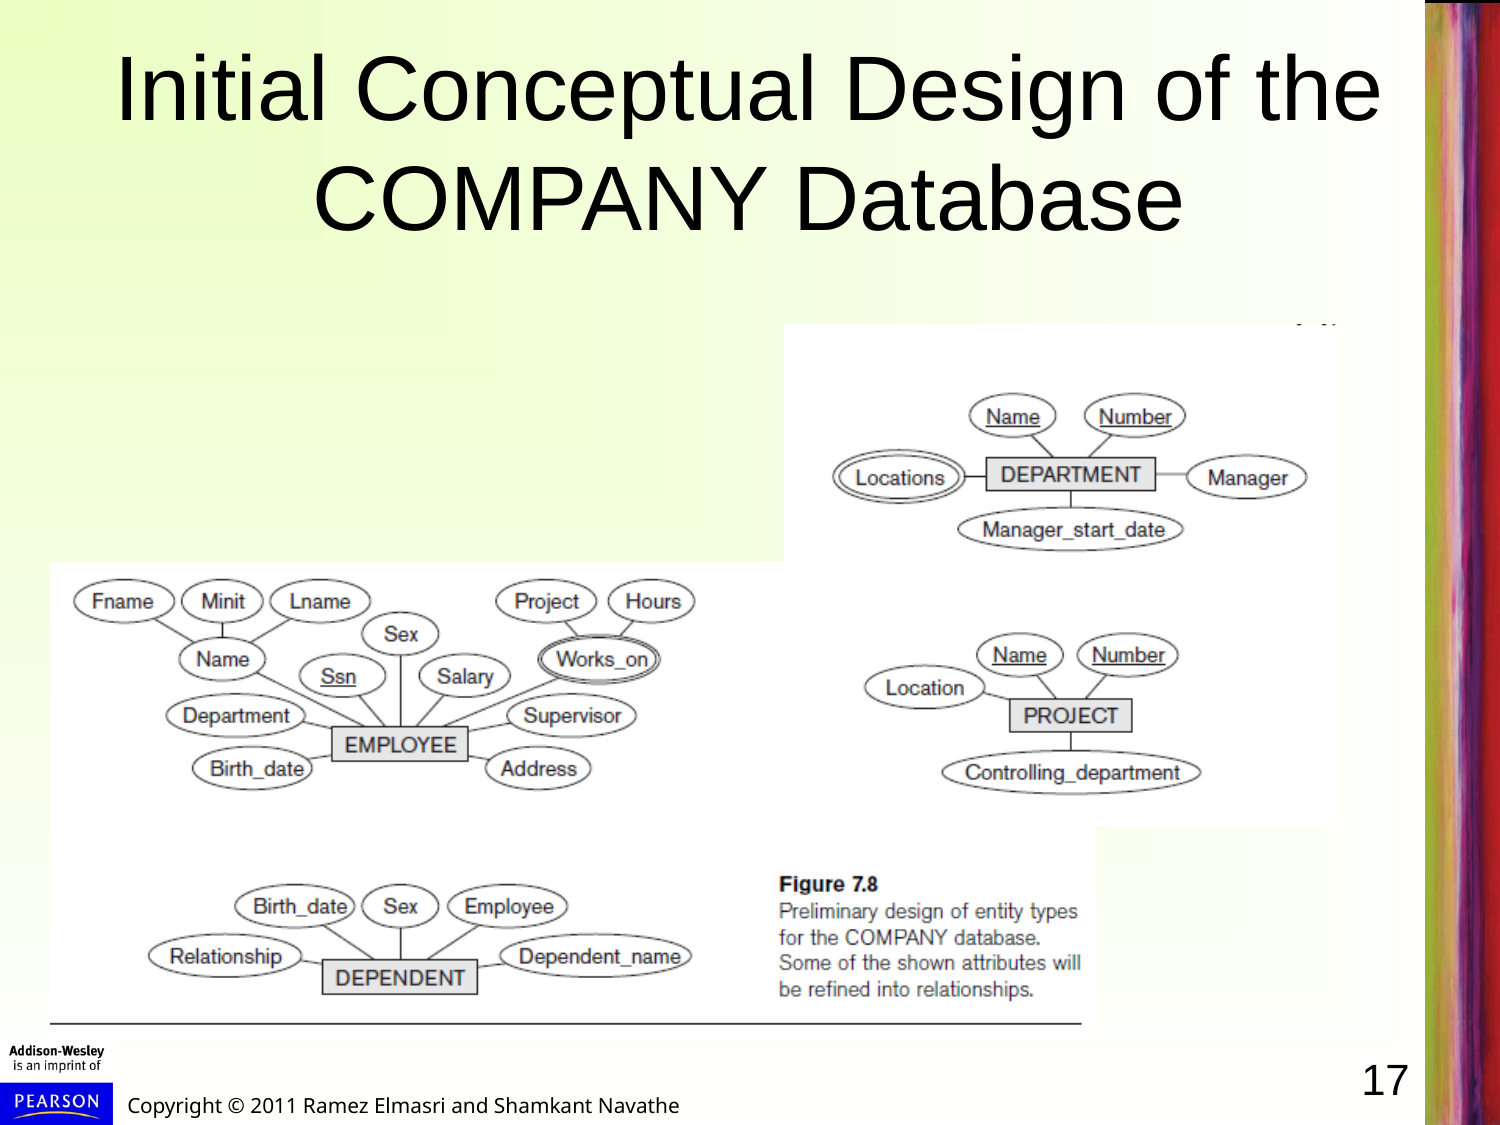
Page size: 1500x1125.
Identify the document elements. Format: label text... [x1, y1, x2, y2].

slide_number 17 [1334, 1036, 1425, 1123]
picture [0, 0, 1500, 1125]
title Initial Conceptual Design of the COMPANY Database [75, 44, 1425, 233]
